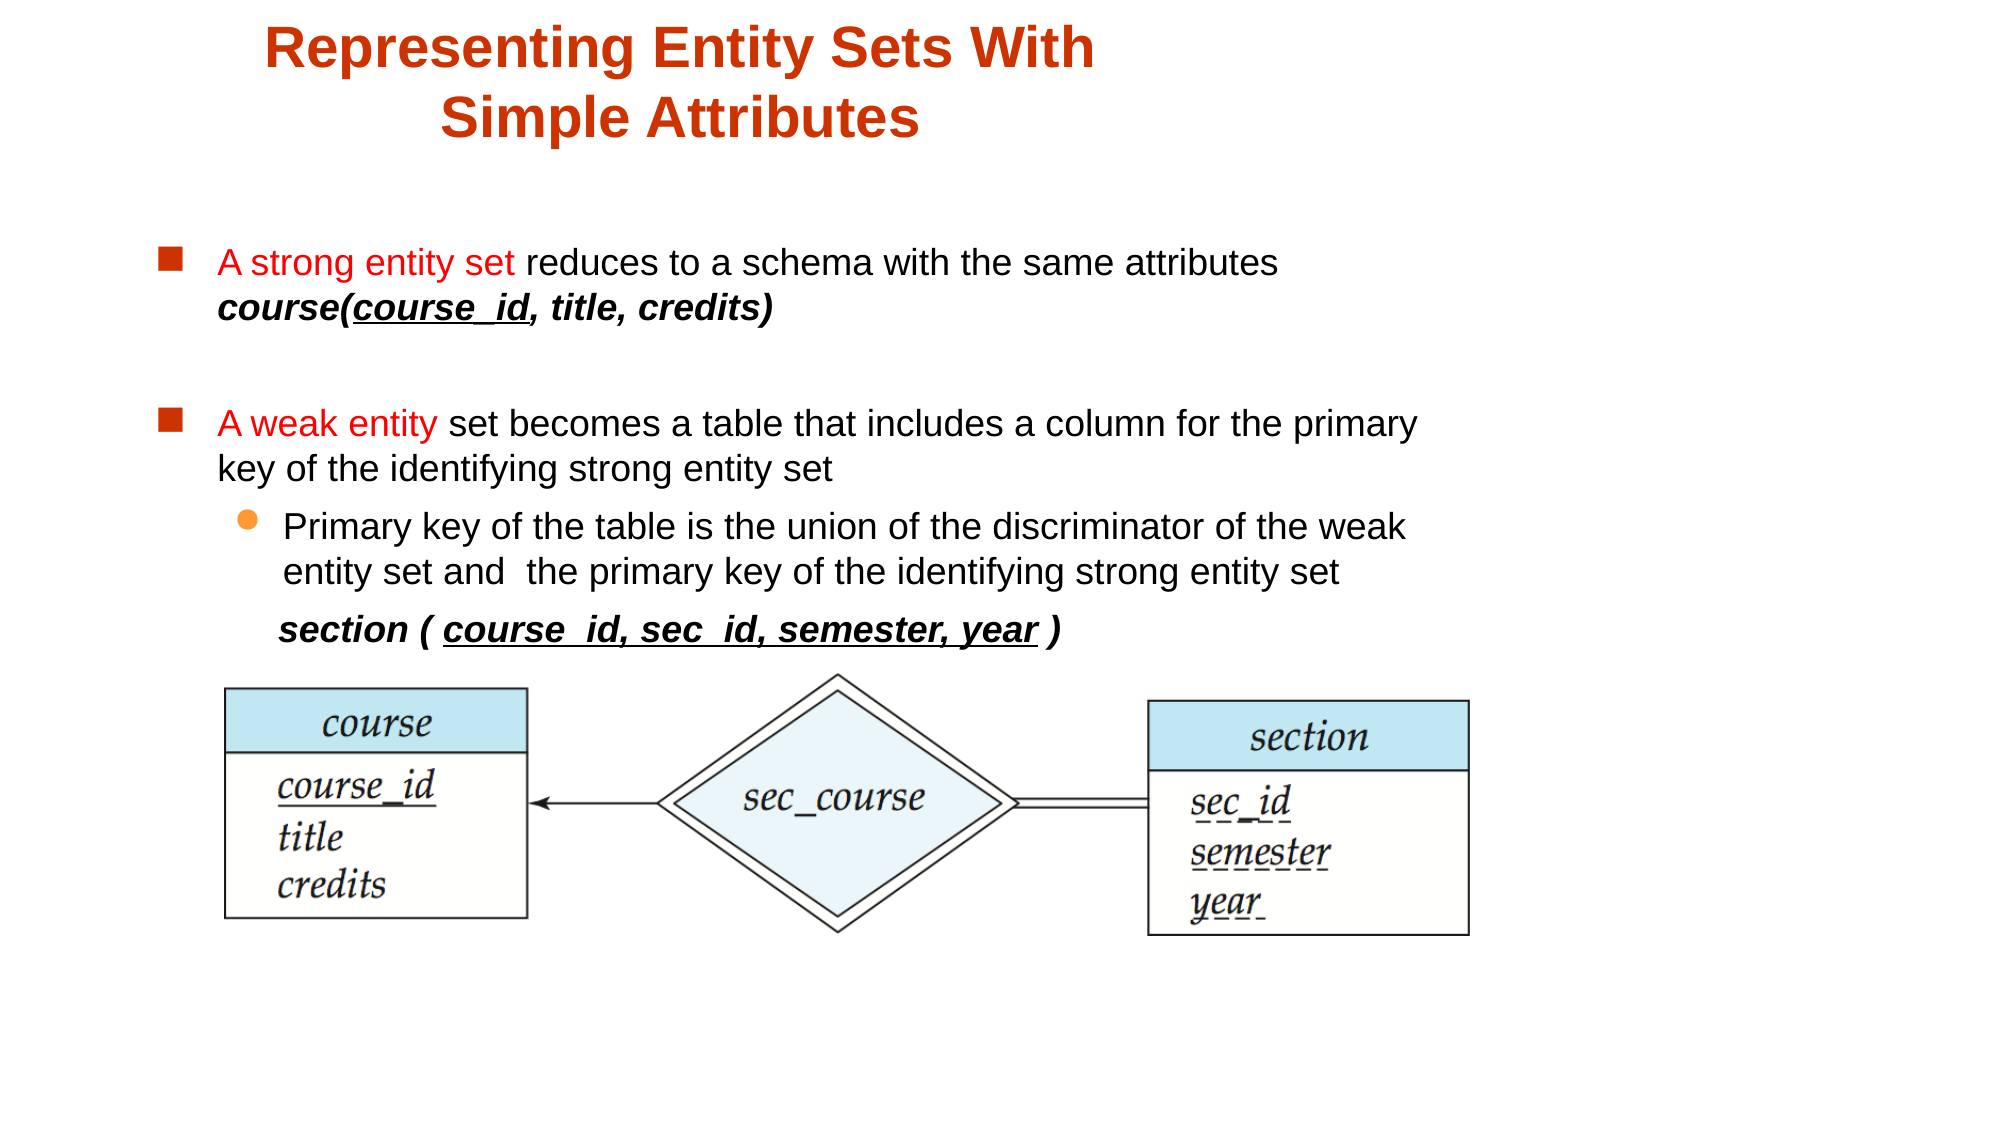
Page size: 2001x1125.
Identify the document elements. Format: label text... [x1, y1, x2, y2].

title Representing Entity Sets With Simple Attributes [167, 56, 1194, 157]
list A strong entity set reduces to a schema with the same attributes course(course_id, title, credits) A weak entity set becomes a table that includes a column for the primary key of the identifying strong entity set Primary key of the table is the union of the discriminator of the weak entity set and the primary key of the identifying strong entity set section ( course_id, sec_id, semester, year ) [146, 229, 1472, 1035]
picture [223, 671, 1473, 937]
